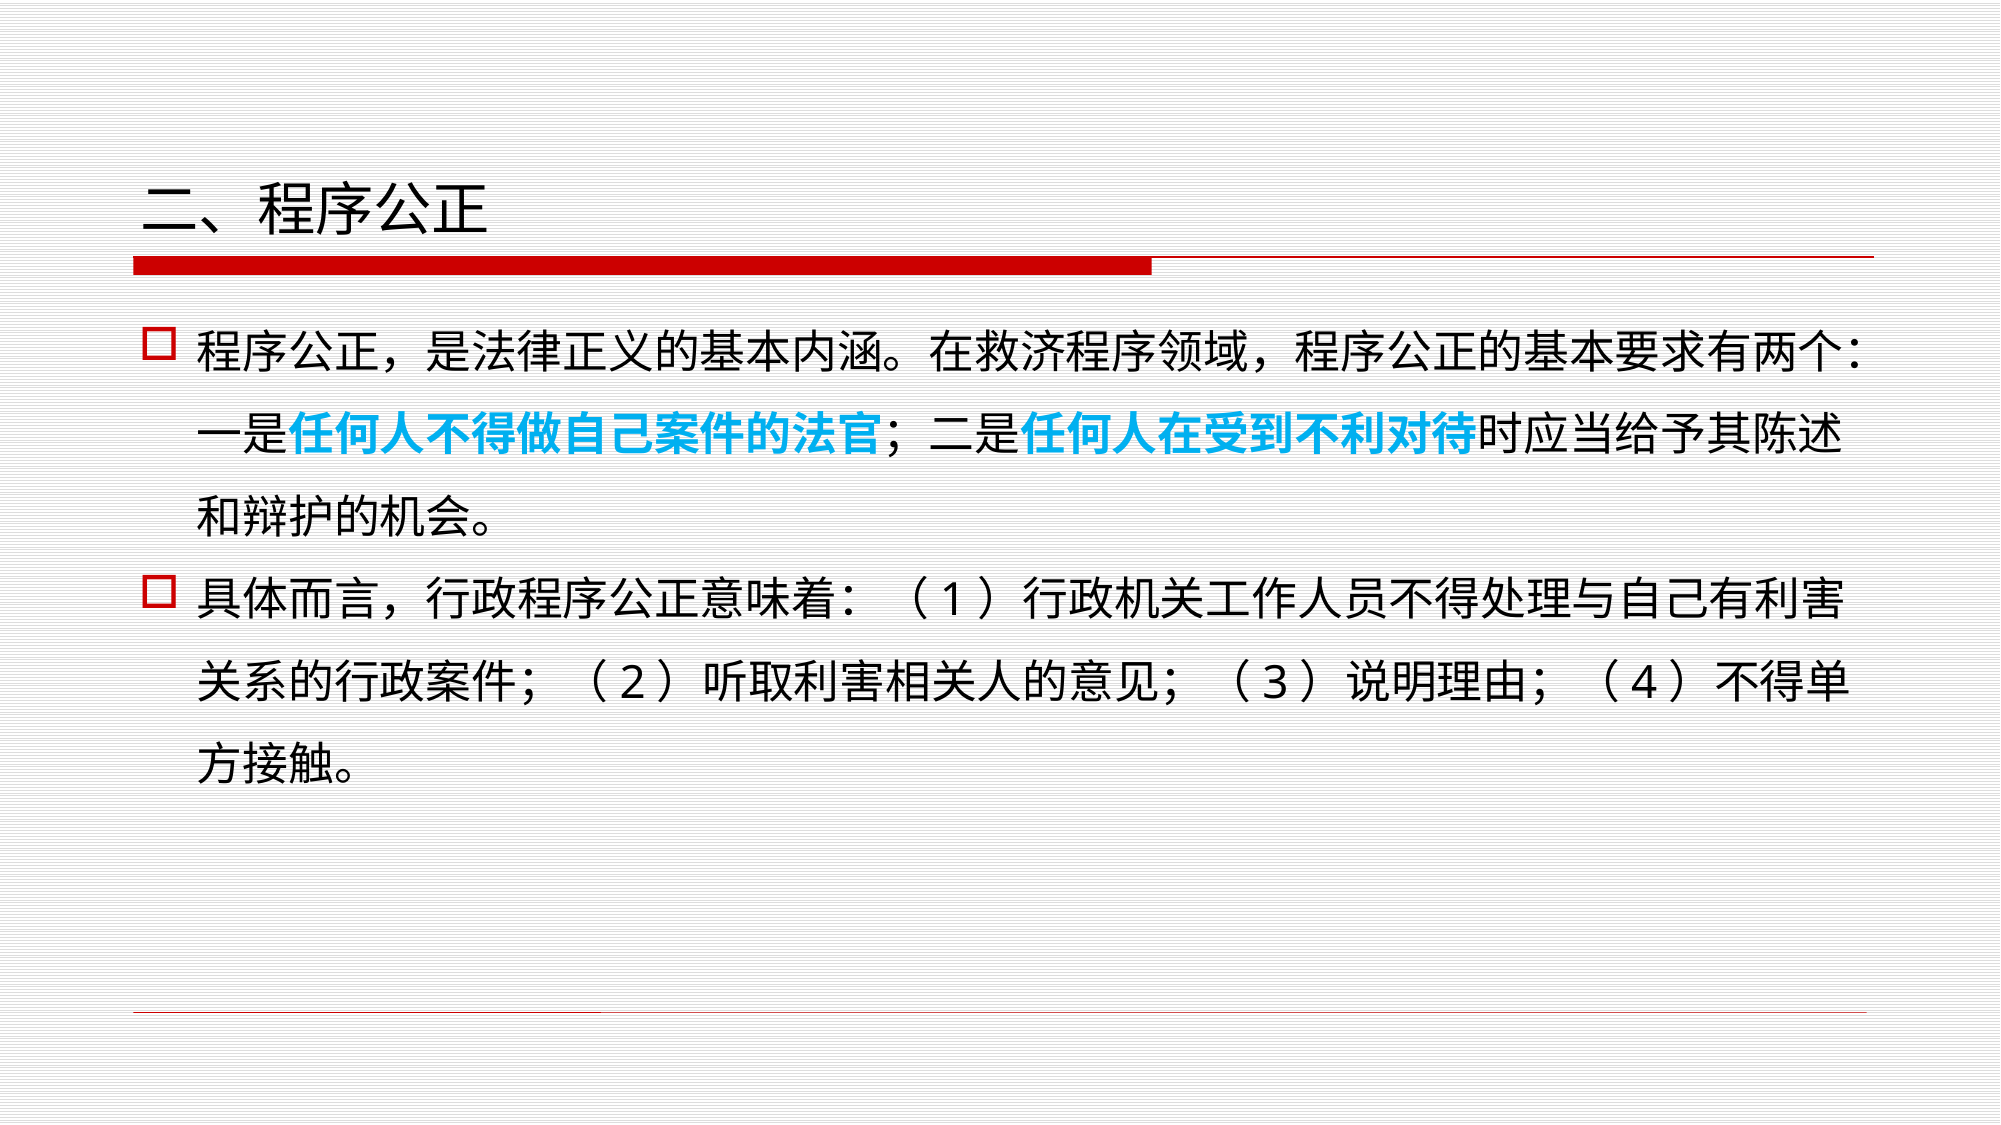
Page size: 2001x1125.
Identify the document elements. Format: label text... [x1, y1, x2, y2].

title 二、程序公正 [125, 49, 1876, 250]
list 程序公正，是法律正义的基本内涵。在救济程序领域，程序公正的基本要求有两个：一是任何人不得做自己案件的法官；二是任何人在受到不利对待时应当给予其陈述和辩护的机会。 具体而言，行政程序公正意味着：（1）行政机关工作人员不得处理与自己有利害关系的行政案件；（2）听取利害相关人的意见；（3）说明理由；（4）不得单方接触。 [123, 287, 1875, 988]
